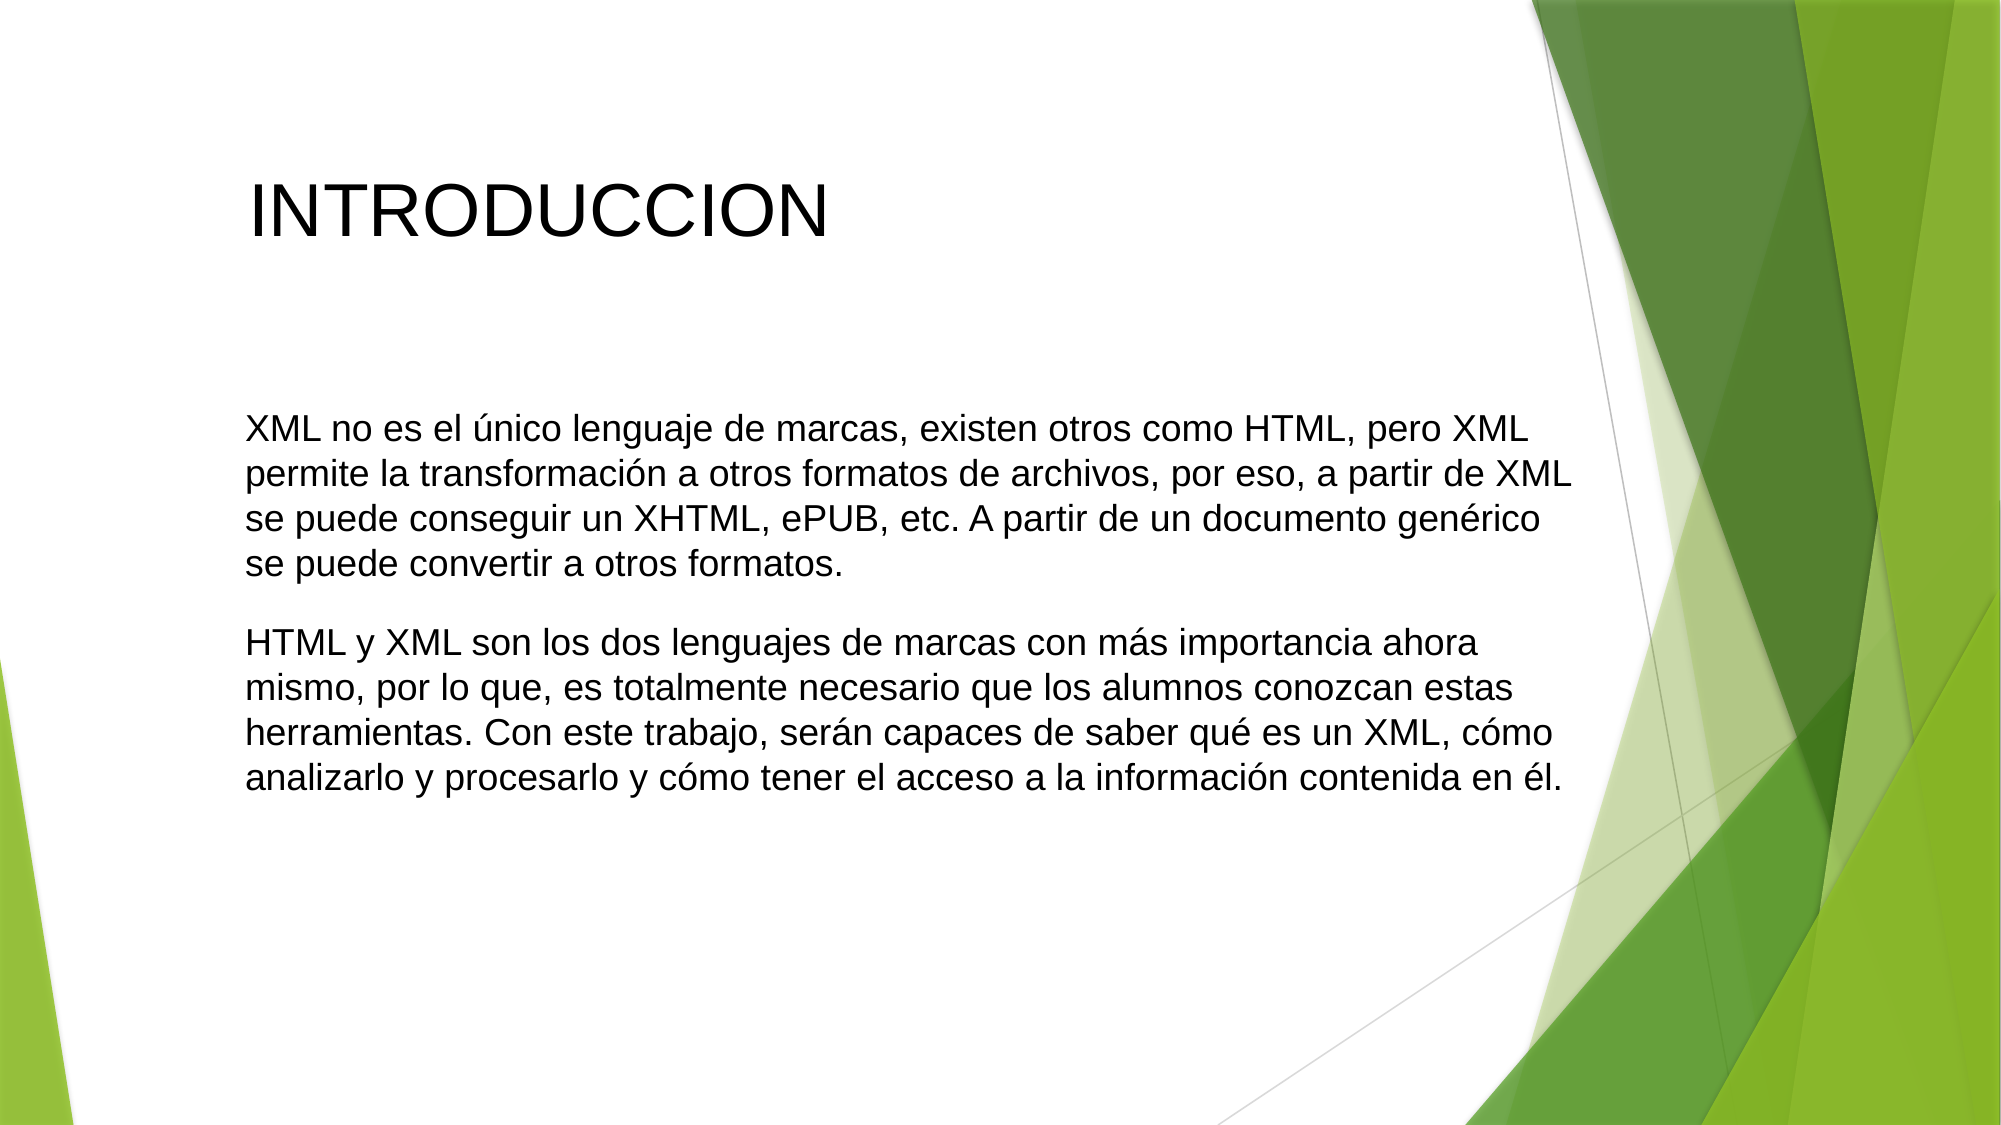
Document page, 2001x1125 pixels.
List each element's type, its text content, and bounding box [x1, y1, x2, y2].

text_box HTML y XML son los dos lenguajes de marcas con más importancia ahora mismo, por lo que, es totalmente necesario que los alumnos conozcan estas herramientas. Con este trabajo, serán capaces de saber qué es un XML, cómo analizarlo y procesarlo y cómo tener el acceso a la información contenida en él. [230, 610, 1606, 806]
text_box XML no es el único lenguaje de marcas, existen otros como HTML, pero XML permite la transformación a otros formatos de archivos, por eso, a partir de XML se puede conseguir un XHTML, ePUB, etc. A partir de un documento genérico se puede convertir a otros formatos. [230, 396, 1606, 592]
text_box INTRODUCCION [233, 154, 847, 394]
